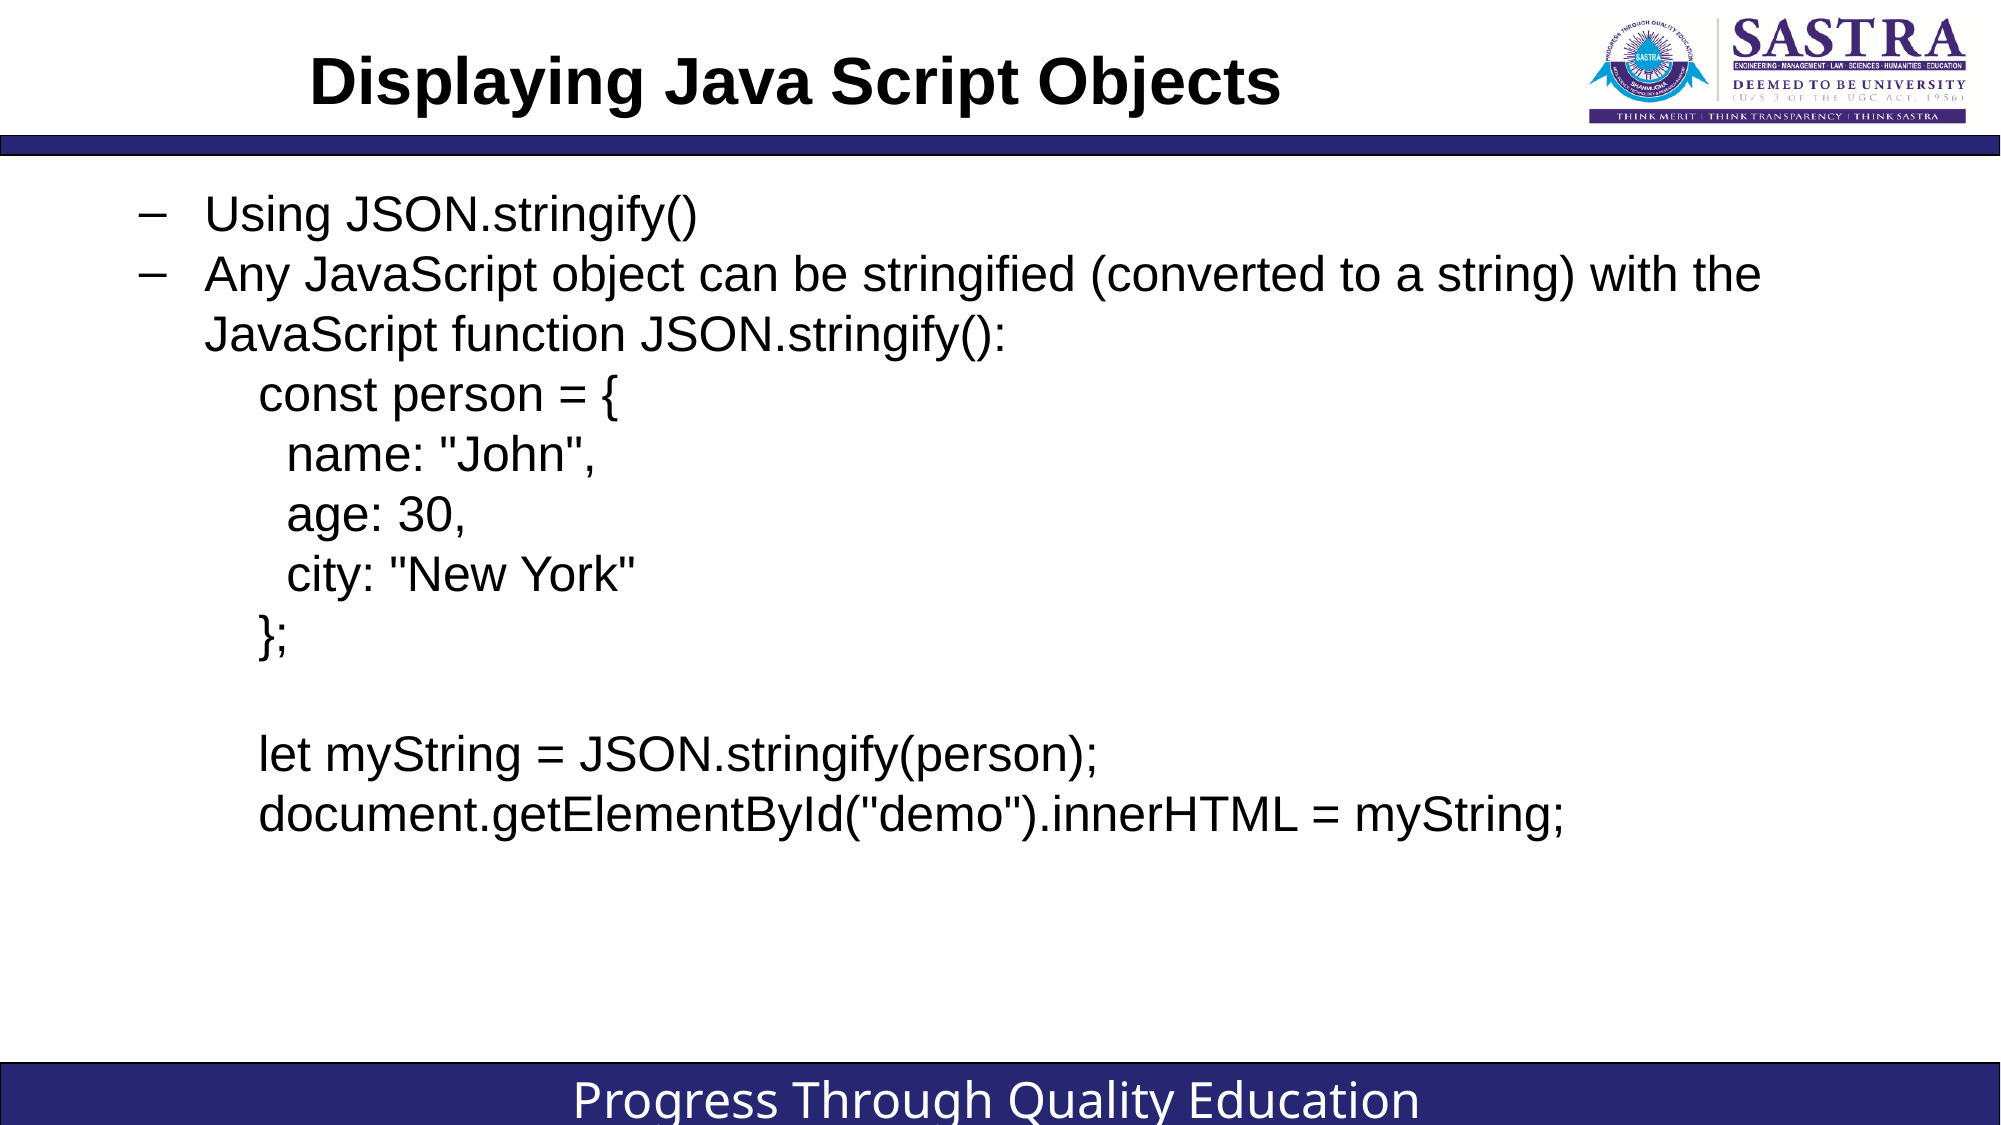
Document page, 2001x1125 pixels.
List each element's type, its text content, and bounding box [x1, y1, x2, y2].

list Using JSON.stringify() Any JavaScript object can be stringified (converted to a string) with the JavaScript function JSON.stringify(): const person = { name: "John", age: 30, city: "New York" }; let myString = JSON.stringify(person); document.getElementById("demo").innerHTML = myString; [37, 172, 1969, 1047]
picture [1566, 10, 1989, 130]
title Displaying Java Script Objects [37, 29, 1556, 119]
